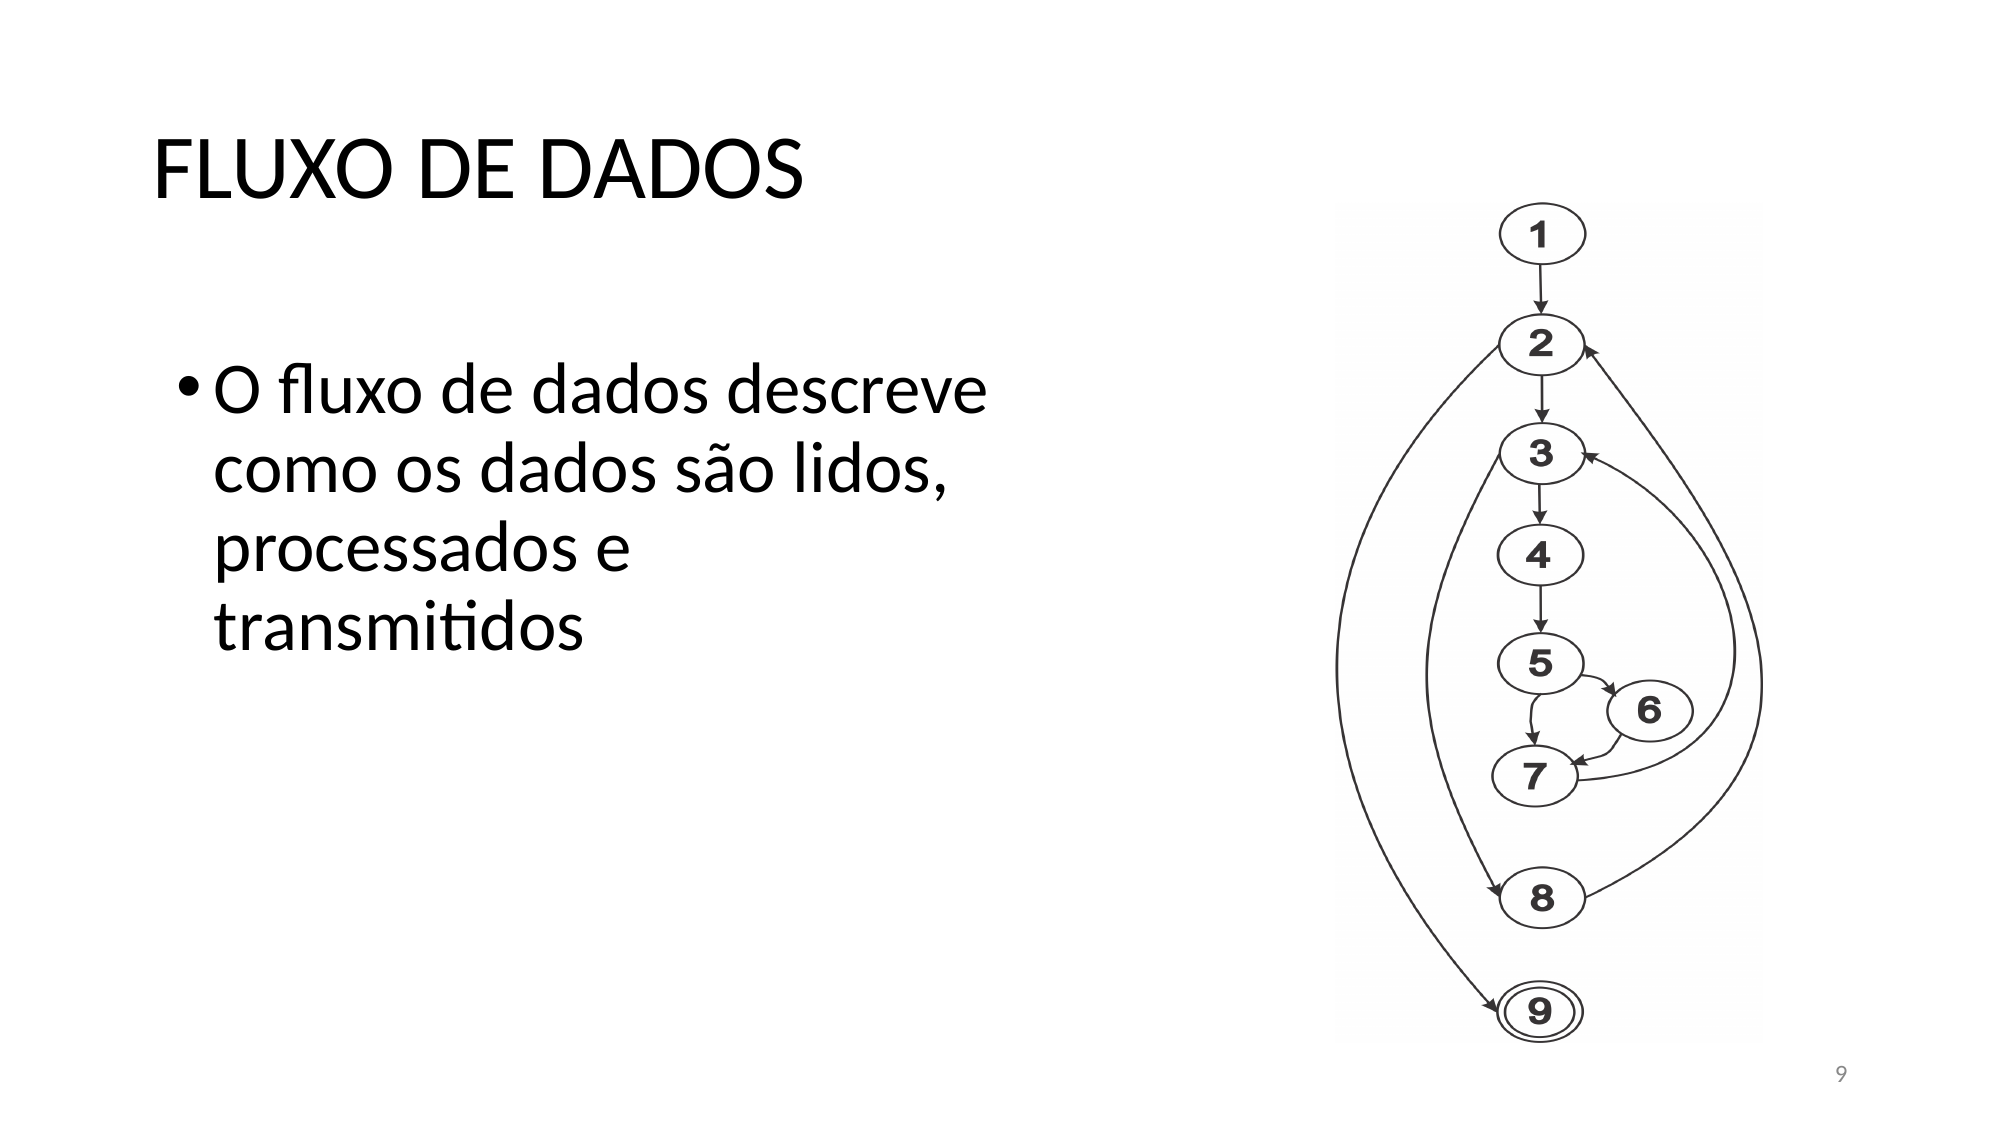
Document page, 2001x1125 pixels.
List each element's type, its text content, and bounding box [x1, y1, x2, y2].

text_box O fluxo de dados descreve como os dados são lidos, processados e transmitidos [161, 343, 1031, 977]
picture [1335, 202, 1763, 1043]
slide_number 9 [1412, 1042, 1863, 1103]
title FLUXO DE DADOS [137, 59, 1863, 278]
